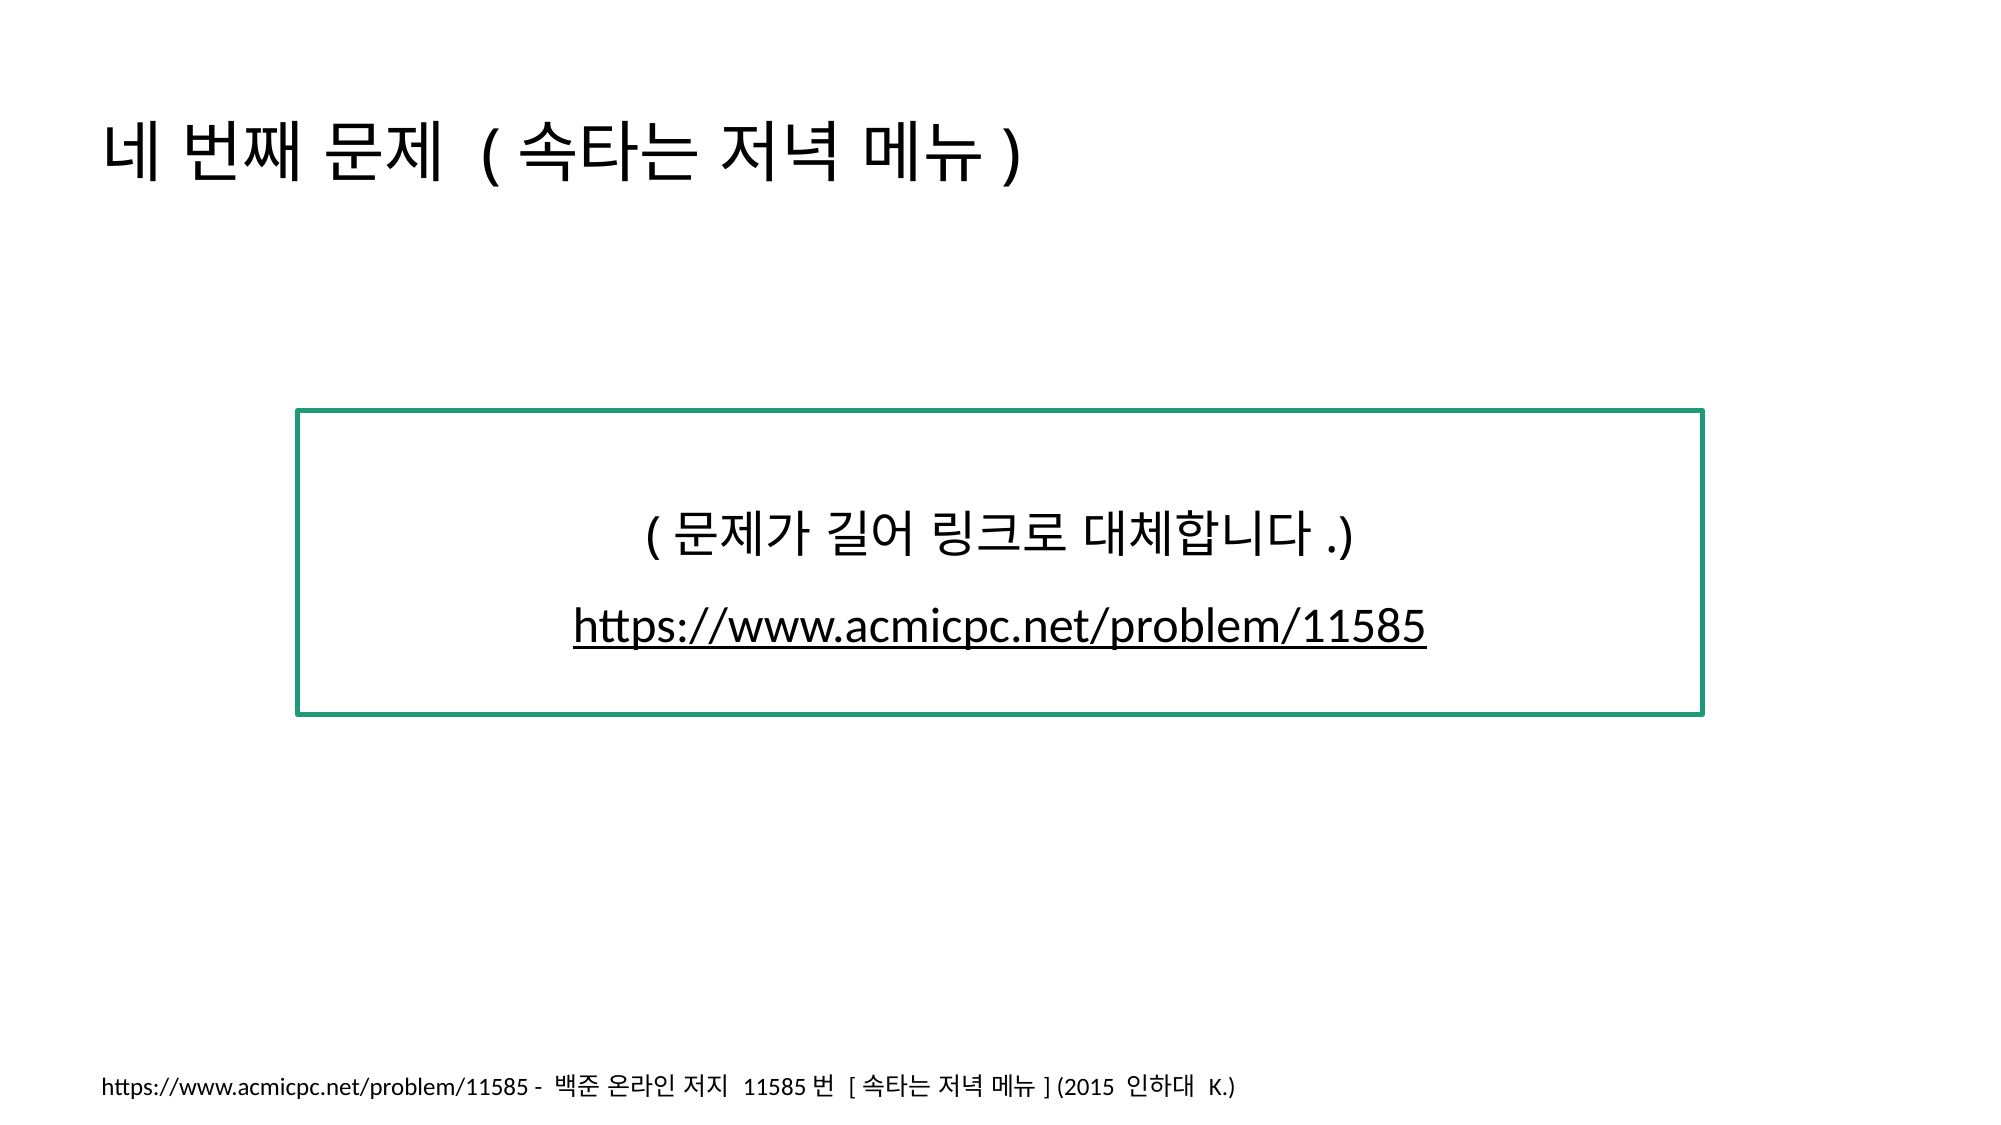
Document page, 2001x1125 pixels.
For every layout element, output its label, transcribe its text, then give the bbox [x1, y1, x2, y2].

text_box (문제가 길어 링크로 대체합니다.) https://www.acmicpc.net/problem/11585 [297, 410, 1703, 715]
text_box https://www.acmicpc.net/problem/11585 - 백준 온라인 저지 11585번 [속타는 저녁 메뉴] (2015 인하대 K.) [86, 1066, 1389, 1105]
text_box 네 번째 문제 (속타는 저녁 메뉴) [86, 64, 1283, 236]
